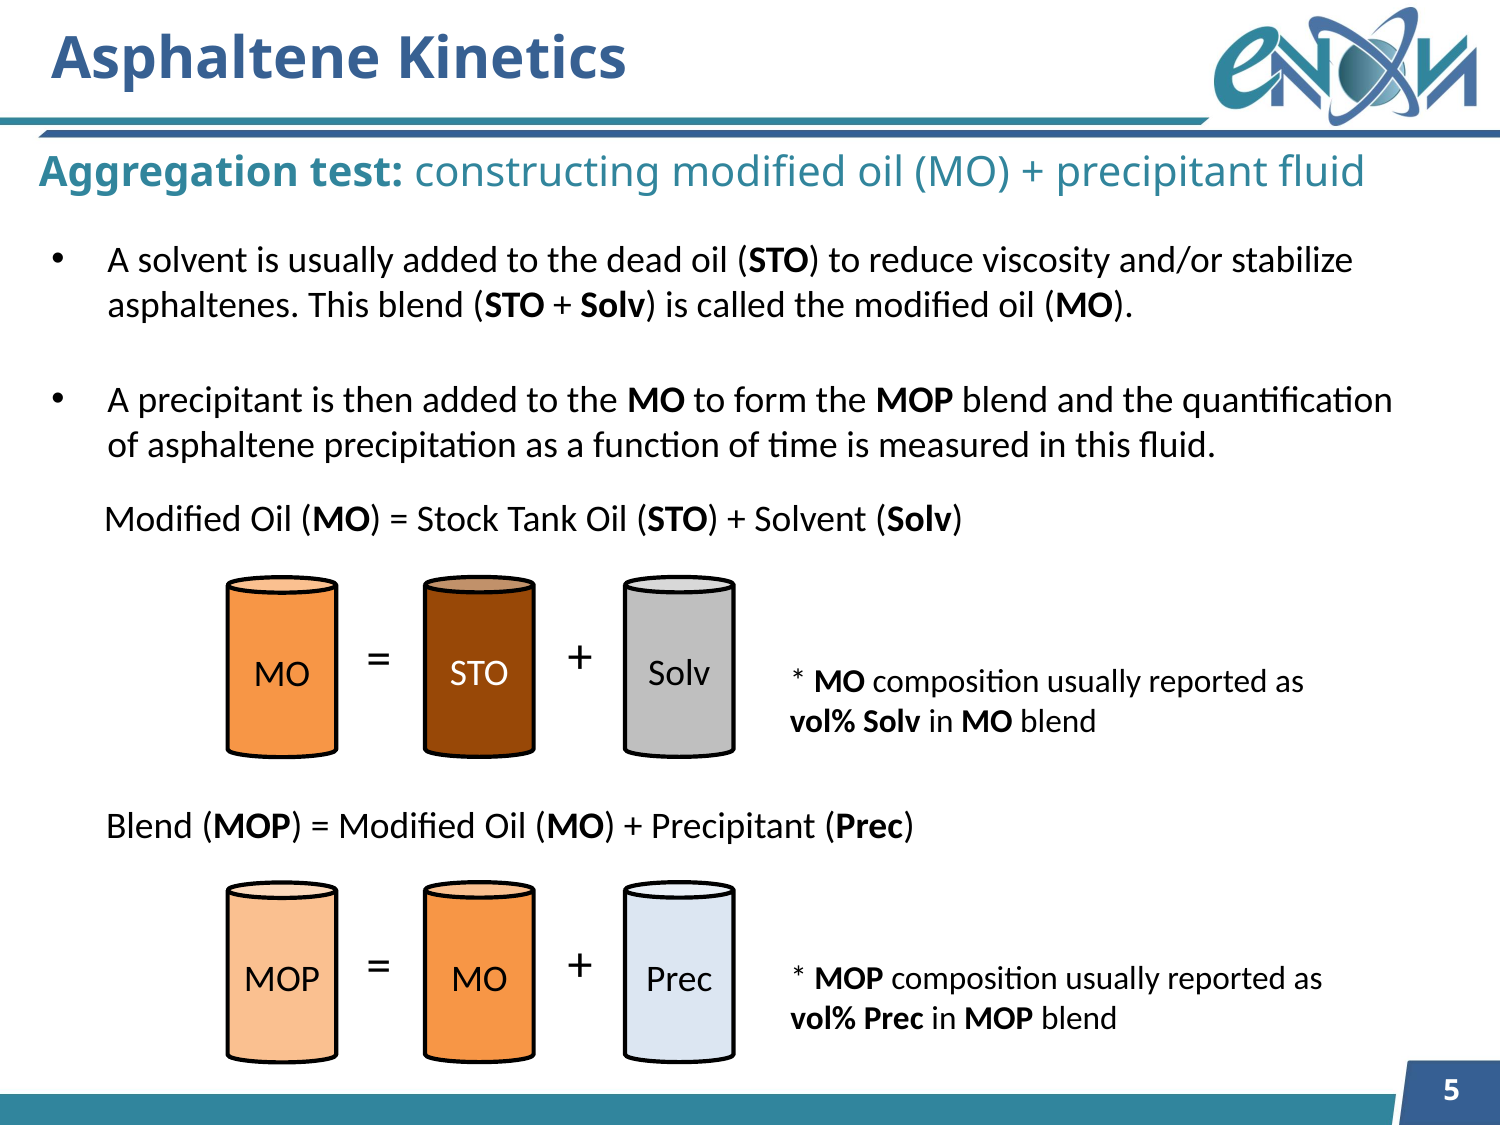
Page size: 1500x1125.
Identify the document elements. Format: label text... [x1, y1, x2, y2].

text_box STO [422, 574, 536, 759]
text_box + [552, 923, 591, 999]
text_box MO [225, 575, 339, 760]
text_box + [552, 616, 591, 691]
text_box 5 [1408, 1064, 1496, 1124]
text_box = [351, 925, 390, 1000]
picture [0, 0, 1500, 1125]
text_box Prec [622, 880, 736, 1065]
text_box MO [422, 880, 536, 1065]
text_box * MO composition usually reported as vol% Solv in MO blend [774, 652, 1325, 747]
text_box Asphaltene Kinetics [36, 12, 1225, 98]
text_box MOP [225, 880, 339, 1065]
text_box * MOP composition usually reported as vol% Prec in MOP blend [775, 948, 1350, 1044]
text_box = [351, 617, 390, 693]
text_box Aggregation test: constructing modified oil (MO) + precipitant fluid [24, 137, 1488, 203]
text_box Modified Oil (MO) = Stock Tank Oil (STO) + Solvent (Solv) [89, 486, 979, 547]
text_box Solv [622, 574, 736, 759]
text_box Blend (MOP) = Modified Oil (MO) + Precipitant (Prec) [91, 793, 930, 854]
text_box A solvent is usually added to the dead oil (STO) to reduce viscosity and/or stabilize asphaltenes. This blend (STO + Solv) is called the modified oil (MO). A precipitant is then added to the MO to form the MOP blend and the quantification of asphaltene precipitation as a function of time is measured in this fluid. [36, 227, 1424, 473]
